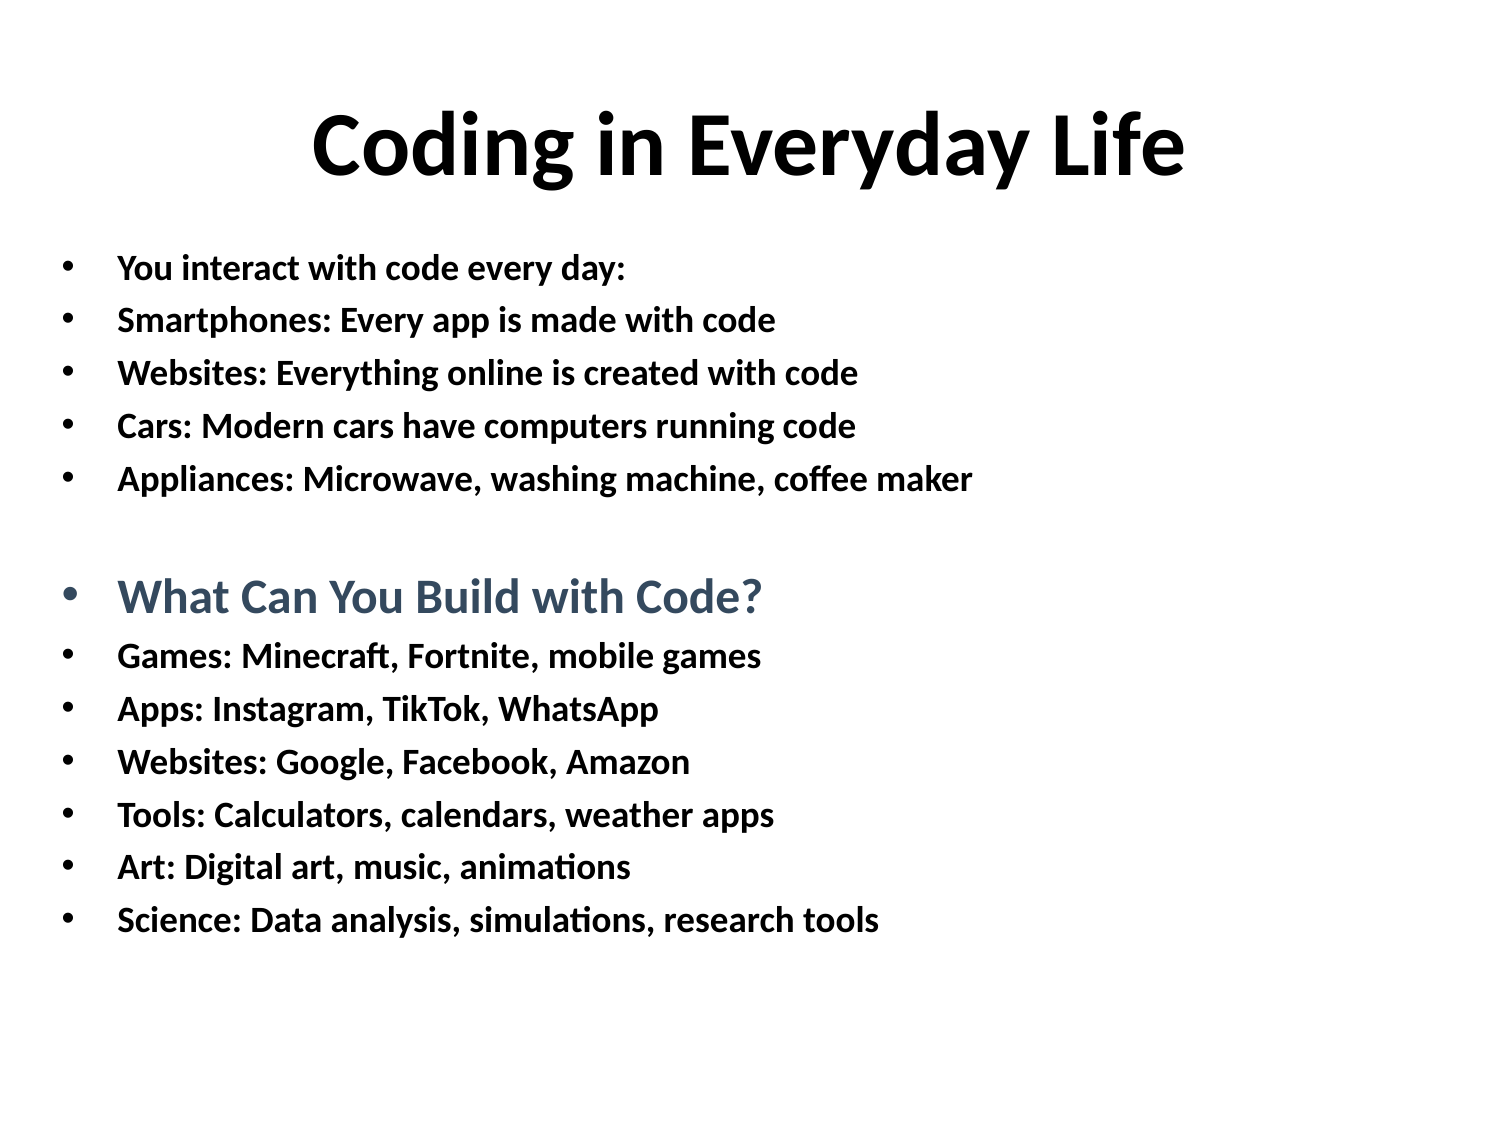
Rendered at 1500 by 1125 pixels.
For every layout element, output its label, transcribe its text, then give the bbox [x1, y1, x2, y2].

title Coding in Everyday Life [74, 44, 1426, 234]
list You interact with code every day: Smartphones: Every app is made with code Websites: Everything online is created with code Cars: Modern cars have computers running code Appliances: Microwave, washing machine, coffee maker What Can You Build with Code? Games: Minecraft, Fortnite, mobile games Apps: Instagram, TikTok, WhatsApp Websites: Google, Facebook, Amazon Tools: Calculators, calendars, weather apps Art: Digital art, music, animations Science: Data analysis, simulations, research tools [53, 235, 1405, 979]
